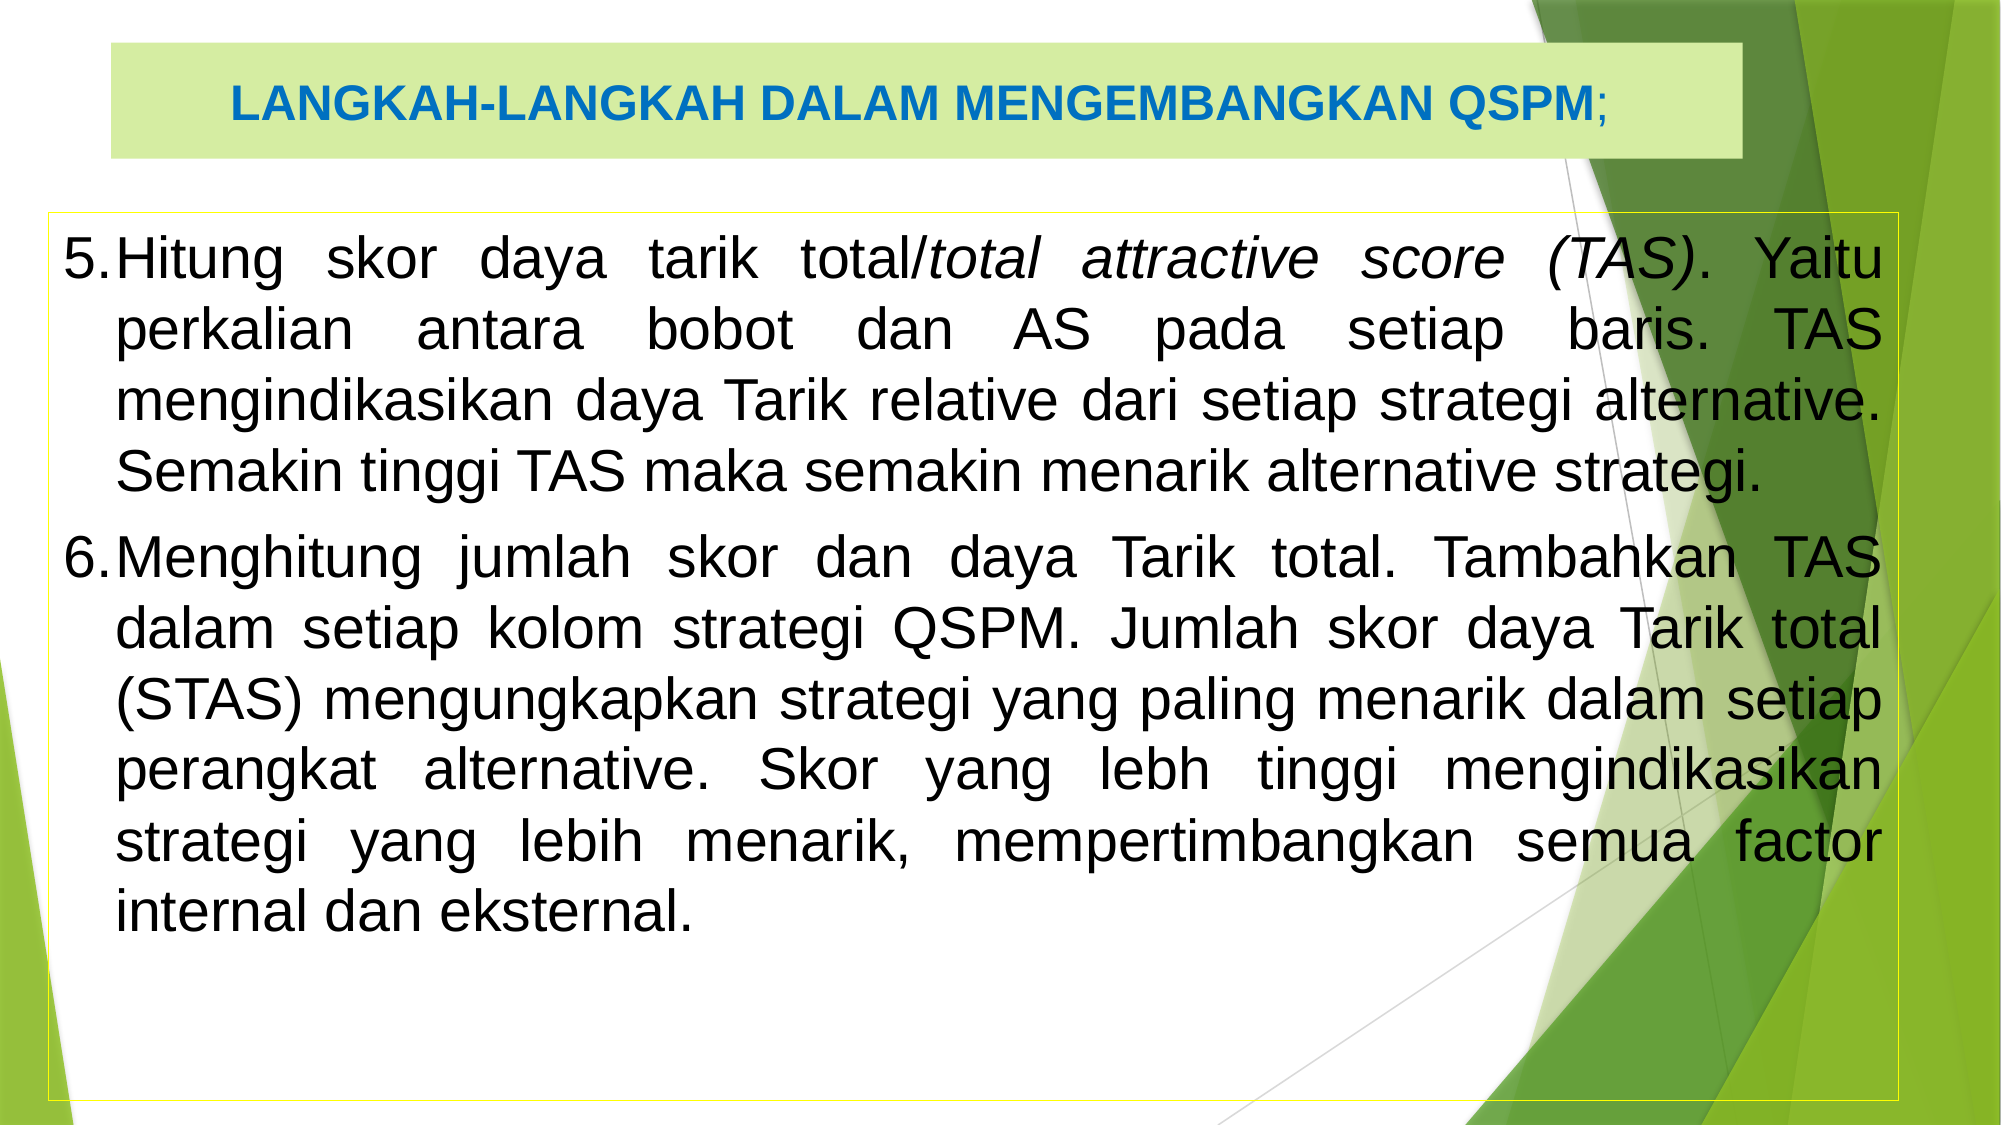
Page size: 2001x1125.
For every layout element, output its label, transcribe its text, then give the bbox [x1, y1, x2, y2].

title LANGKAH-LANGKAH DALAM MENGEMBANGKAN QSPM; [111, 42, 1743, 159]
list Hitung skor daya tarik total/total attractive score (TAS). Yaitu perkalian antara bobot dan AS pada setiap baris. TAS mengindikasikan daya Tarik relative dari setiap strategi alternative. Semakin tinggi TAS maka semakin menarik alternative strategi. Menghitung jumlah skor dan daya Tarik total. Tambahkan TAS dalam setiap kolom strategi QSPM. Jumlah skor daya Tarik total (STAS) mengungkapkan strategi yang paling menarik dalam setiap perangkat alternative. Skor yang lebh tinggi mengindikasikan strategi yang lebih menarik, mempertimbangkan semua factor internal dan eksternal. [48, 212, 1899, 1101]
